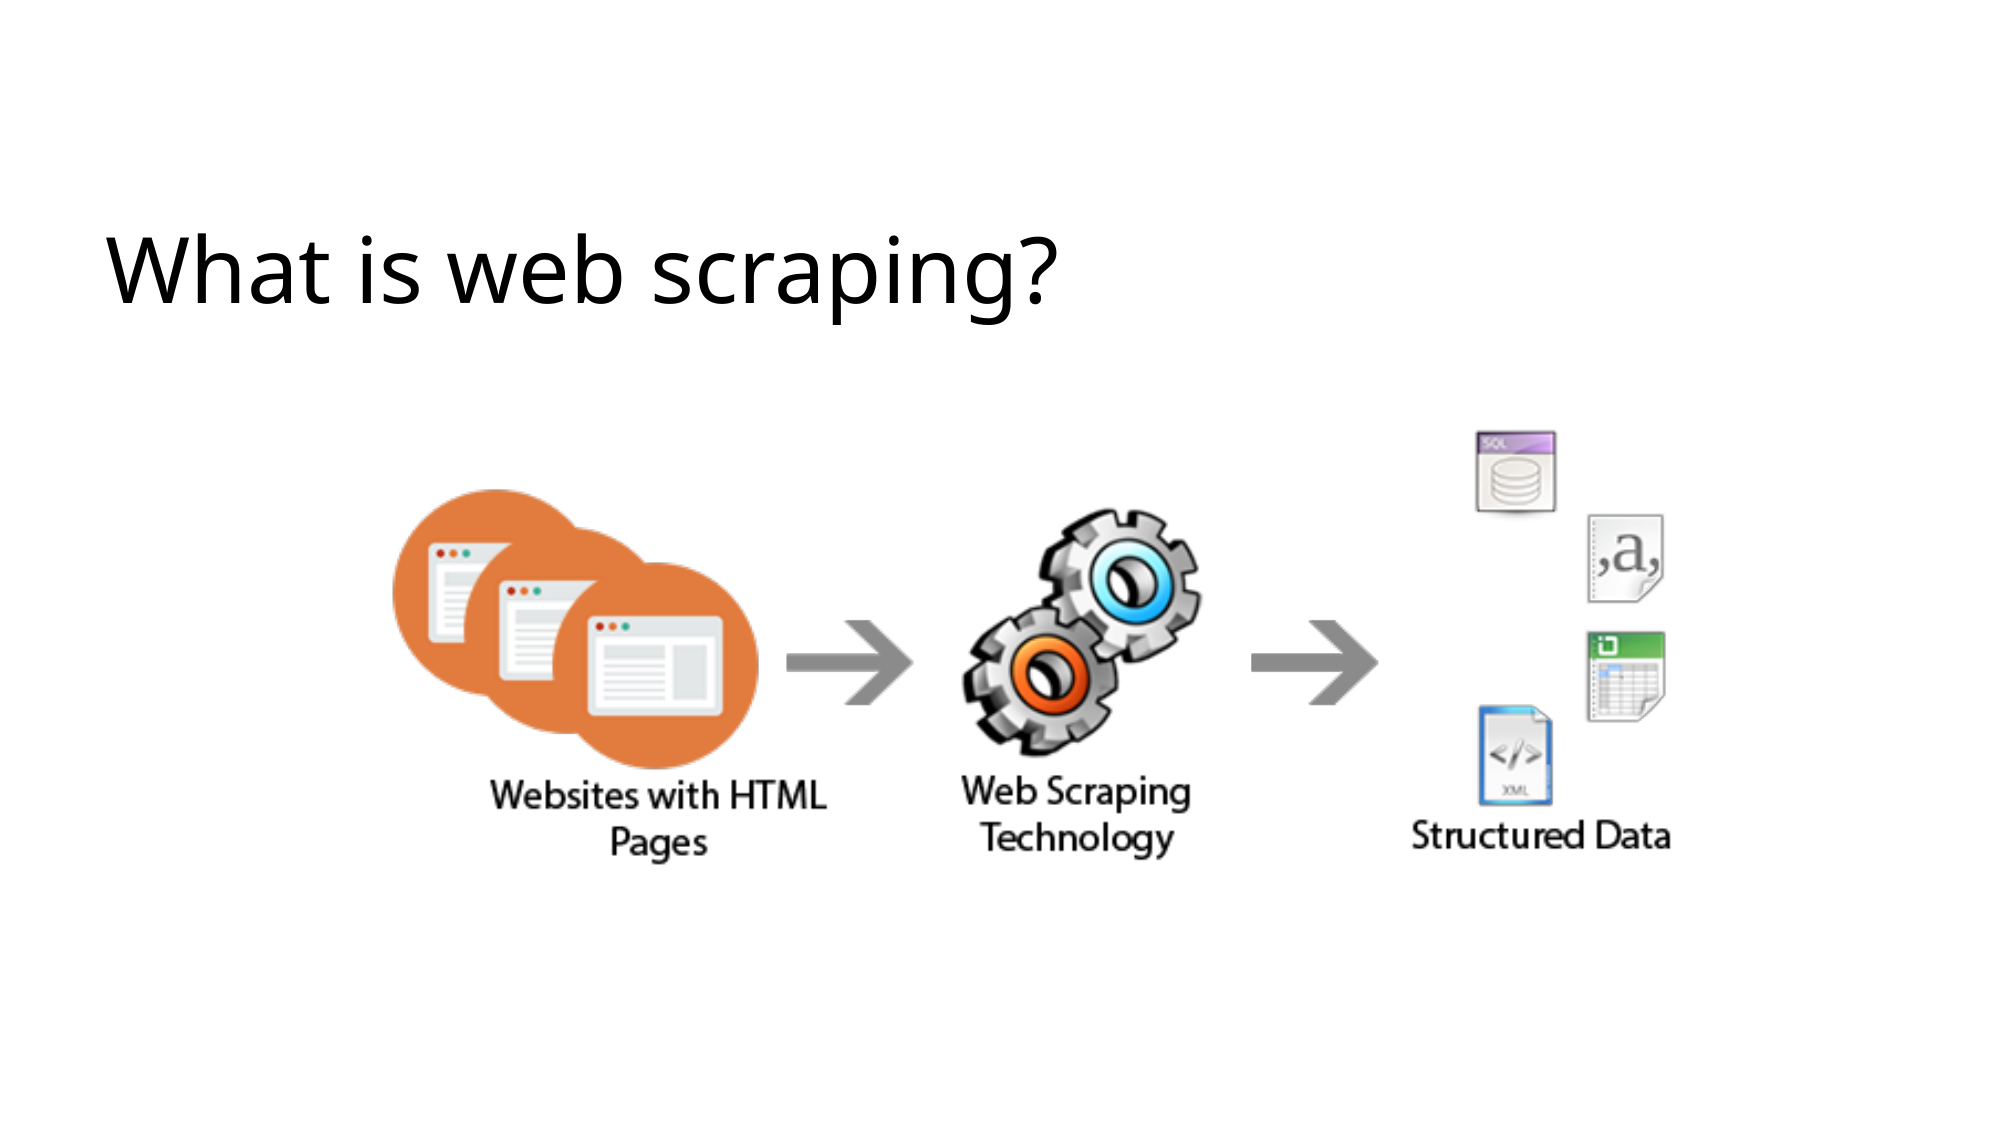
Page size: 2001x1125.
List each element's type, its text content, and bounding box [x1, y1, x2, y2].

picture [272, 382, 1728, 878]
title What is web scraping? [90, 164, 1816, 383]
